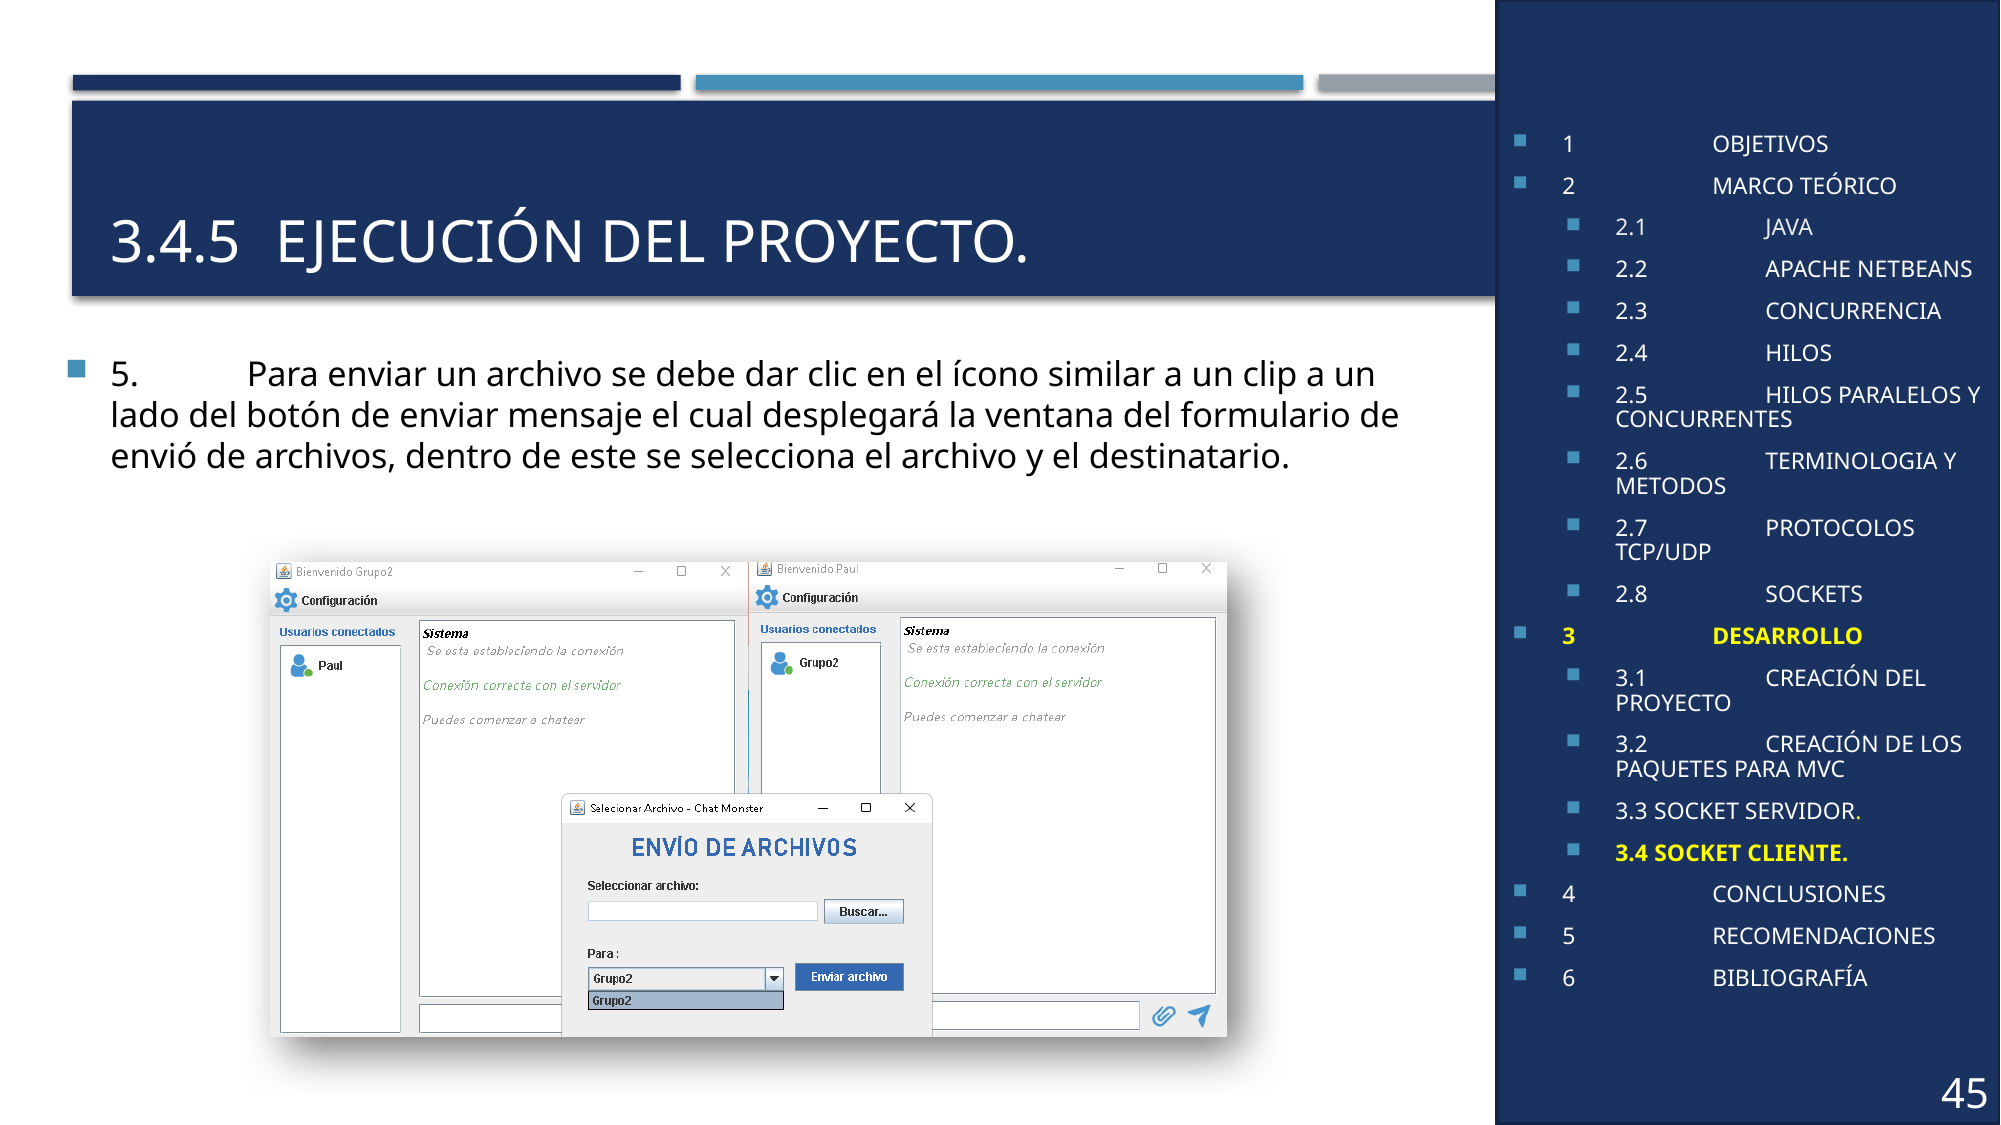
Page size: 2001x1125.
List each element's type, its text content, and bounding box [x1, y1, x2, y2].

picture [269, 561, 1227, 1037]
title 3.4.5 EJECUCIÓN DEL PROYECTO. [95, 115, 1490, 282]
list 5. Para enviar un archivo se debe dar clic en el ícono similar a un clip a un lado del botón de enviar mensaje el cual desplegará la ventana del formulario de envió de archivos, dentro de este se selecciona el archivo y el destinatario. [49, 330, 1447, 498]
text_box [1496, 0, 2000, 1125]
